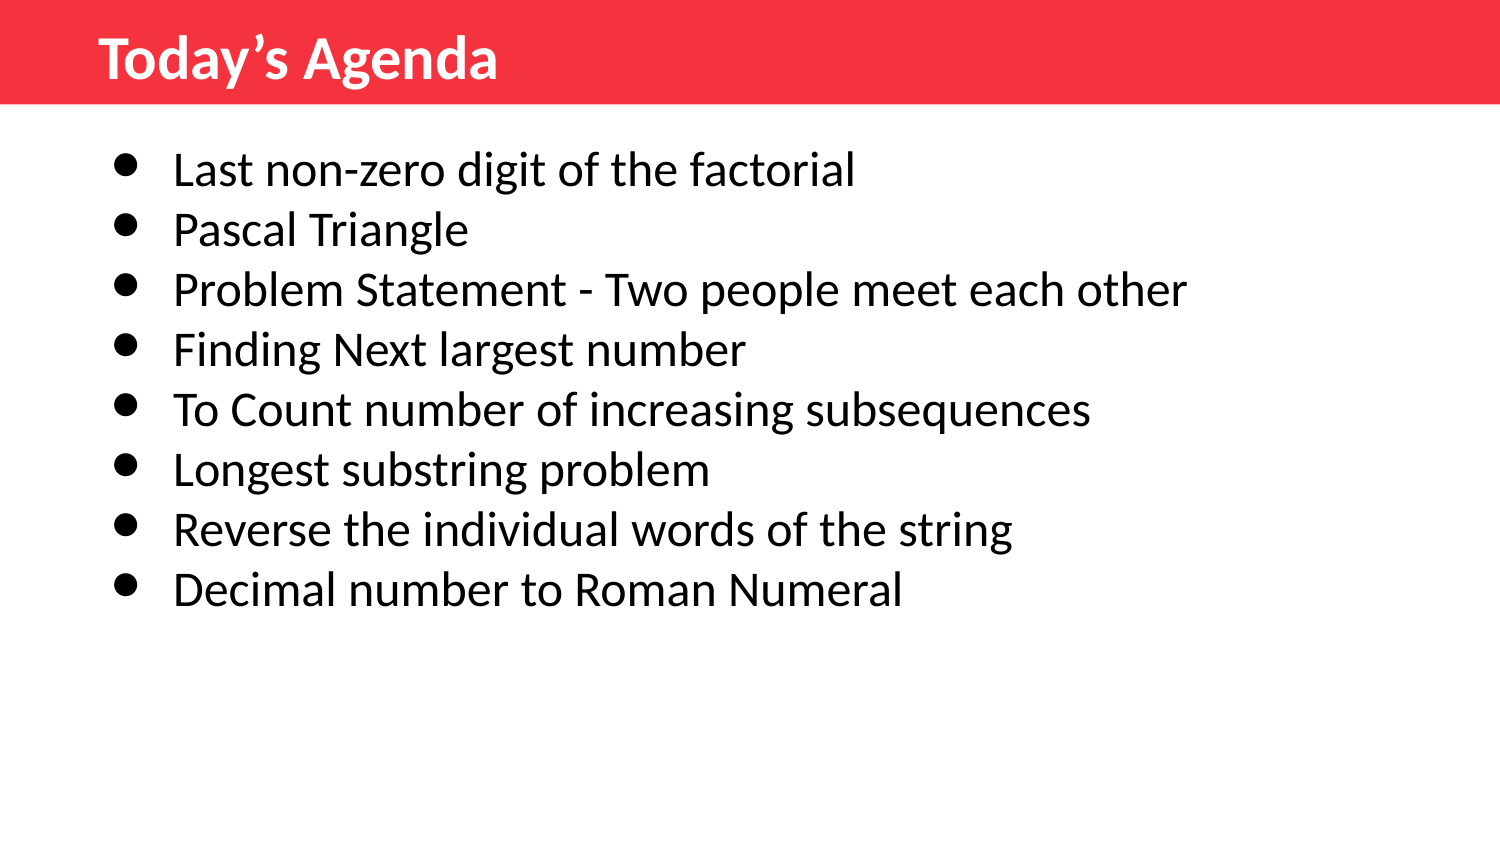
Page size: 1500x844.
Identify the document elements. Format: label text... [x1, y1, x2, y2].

text_box Today’s Agenda [83, 2, 563, 121]
text_box Last non-zero digit of the factorial Pascal Triangle Problem Statement - Two people meet each other Finding Next largest number To Count number of increasing subsequences Longest substring problem Reverse the individual words of the string Decimal number to Roman Numeral [83, 121, 1398, 714]
text_box [0, 0, 1500, 105]
